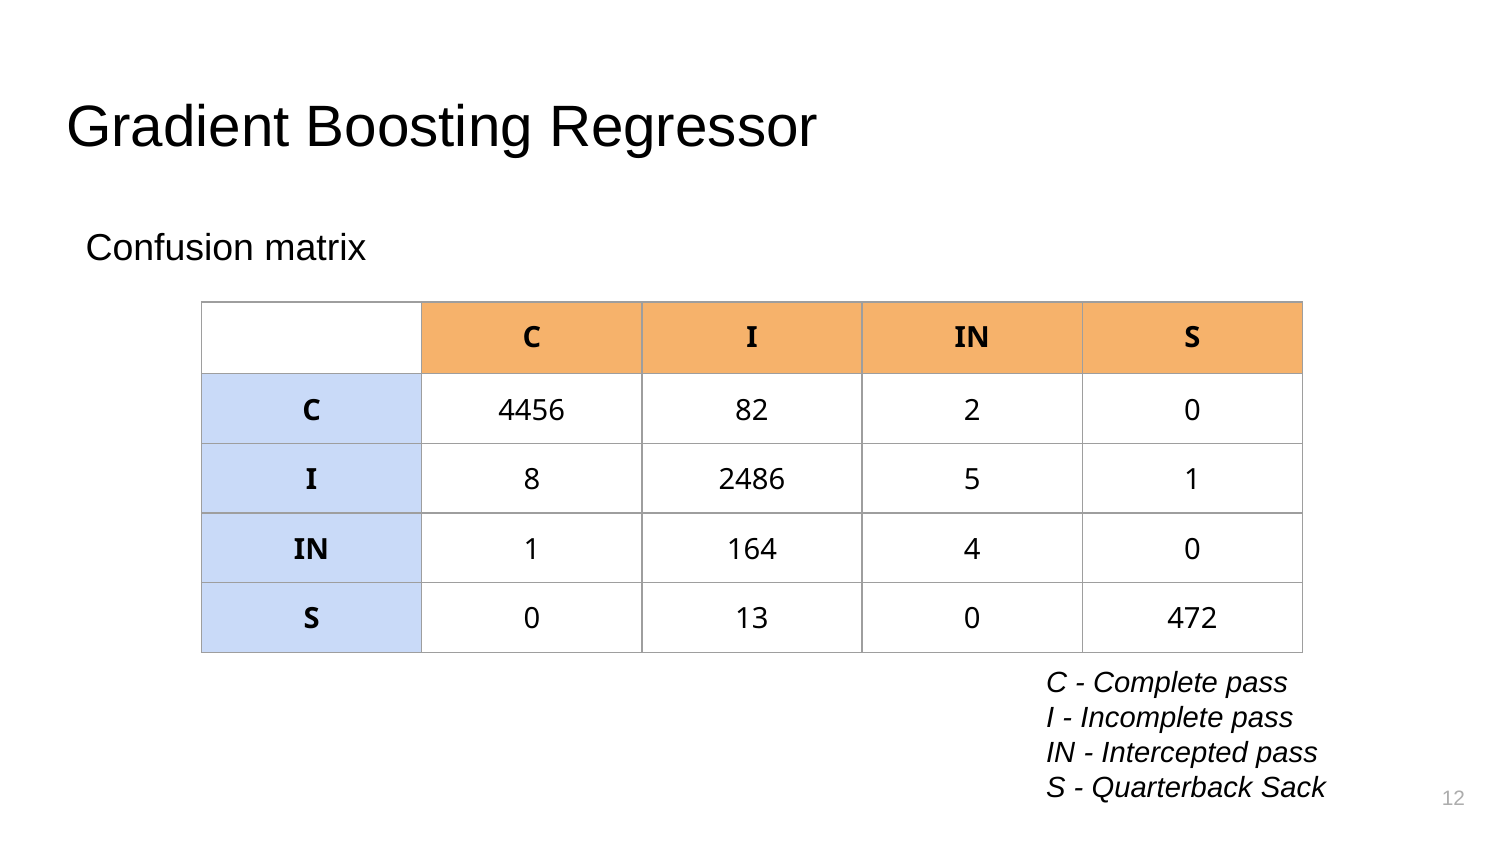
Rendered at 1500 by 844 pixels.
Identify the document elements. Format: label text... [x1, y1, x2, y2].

table_header C [422, 303, 641, 373]
list Confusion matrix [70, 201, 452, 289]
table_header IN [863, 303, 1082, 373]
table_cell 5 [863, 444, 1082, 512]
table_cell 0 [422, 583, 641, 652]
table_header [202, 303, 421, 373]
table_header S [1083, 303, 1302, 373]
table_cell 2 [863, 374, 1082, 443]
table_cell 0 [1083, 514, 1302, 582]
table_cell 0 [863, 583, 1082, 652]
table_cell 4 [863, 514, 1082, 582]
table_cell 164 [643, 514, 861, 582]
table_cell 13 [643, 583, 861, 652]
table_cell 82 [643, 374, 861, 443]
table_cell 4456 [422, 374, 641, 443]
text_box C - Complete pass I - Incomplete pass IN - Intercepted pass S - Quarterback Sack [1031, 648, 1346, 820]
table_header I [643, 303, 861, 373]
slide_number ‹#› [1389, 764, 1480, 830]
table_cell 8 [422, 444, 641, 512]
table_cell S [202, 583, 421, 652]
table_cell I [202, 444, 421, 512]
title Gradient Boosting Regressor [51, 72, 1449, 167]
table_cell 1 [422, 514, 641, 582]
table_cell 1 [1083, 444, 1302, 512]
table_cell 0 [1083, 374, 1302, 443]
table_cell 2486 [643, 444, 861, 512]
table_cell C [202, 374, 421, 443]
table_cell 472 [1083, 583, 1302, 648]
table_cell IN [202, 514, 421, 582]
